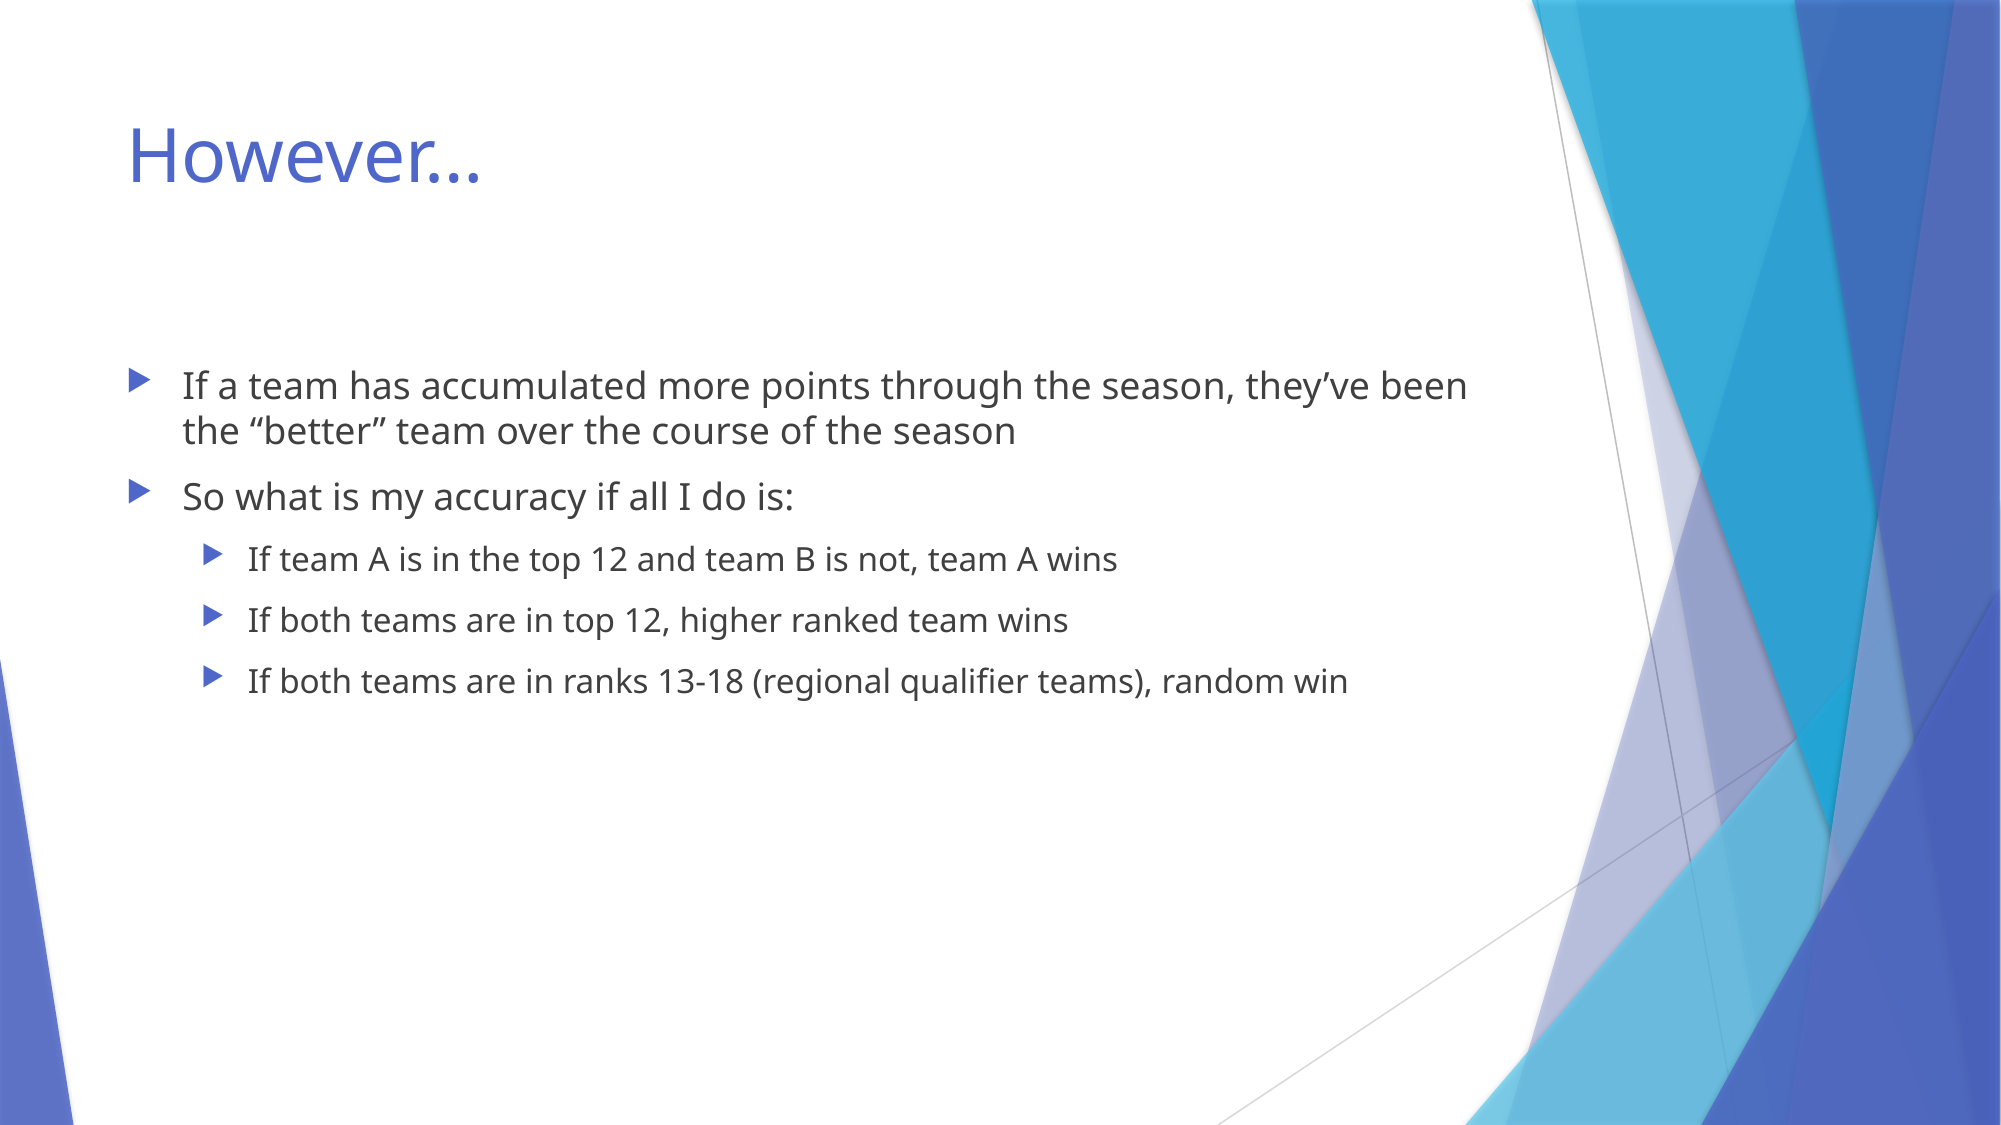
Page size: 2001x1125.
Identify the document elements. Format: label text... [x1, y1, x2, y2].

title However… [111, 99, 1522, 317]
list If a team has accumulated more points through the season, they’ve been the “better” team over the course of the season So what is my accuracy if all I do is: If team A is in the top 12 and team B is not, team A wins If both teams are in top 12, higher ranked team wins If both teams are in ranks 13-18 (regional qualifier teams), random win [111, 354, 1522, 992]
